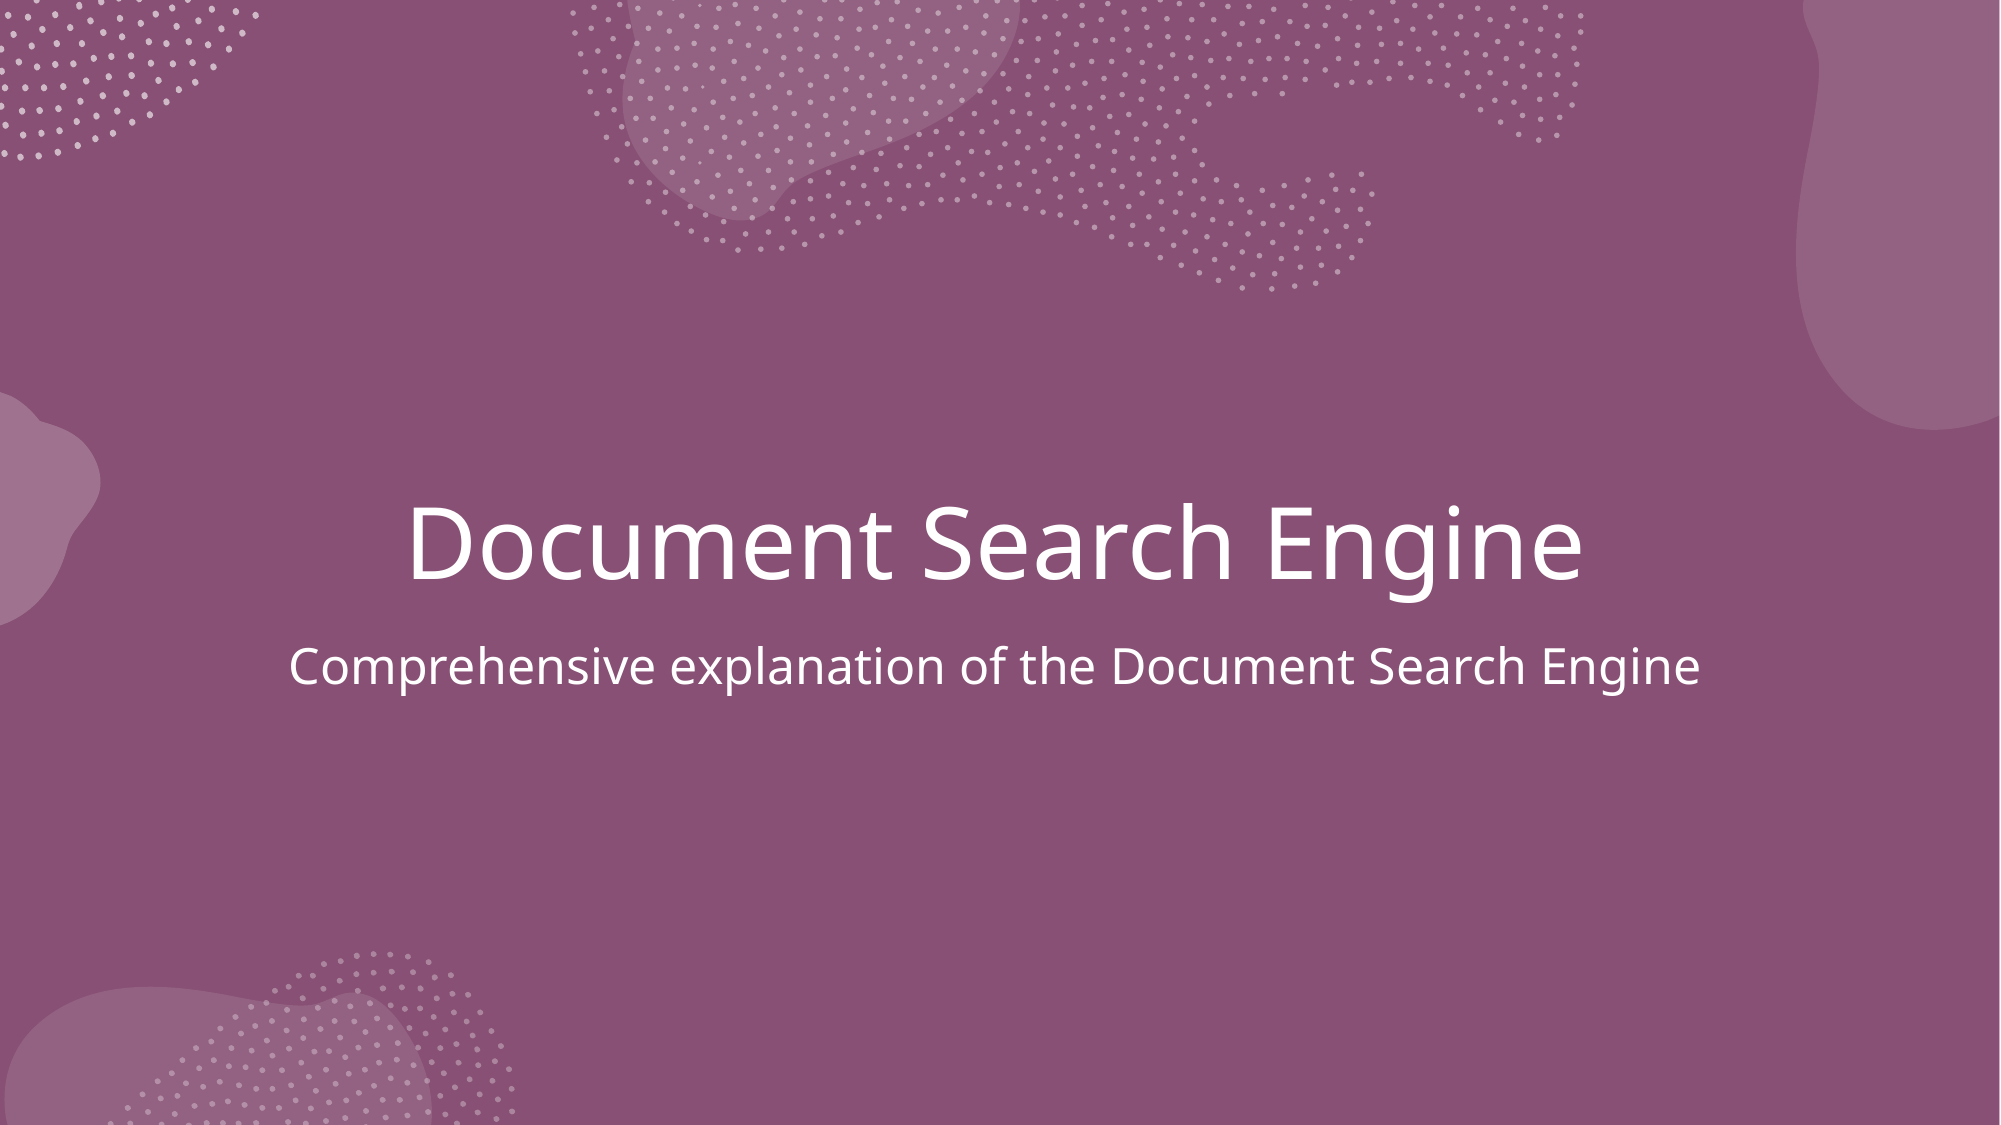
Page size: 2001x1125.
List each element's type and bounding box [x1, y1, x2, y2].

text_box [0, 0, 2000, 1125]
